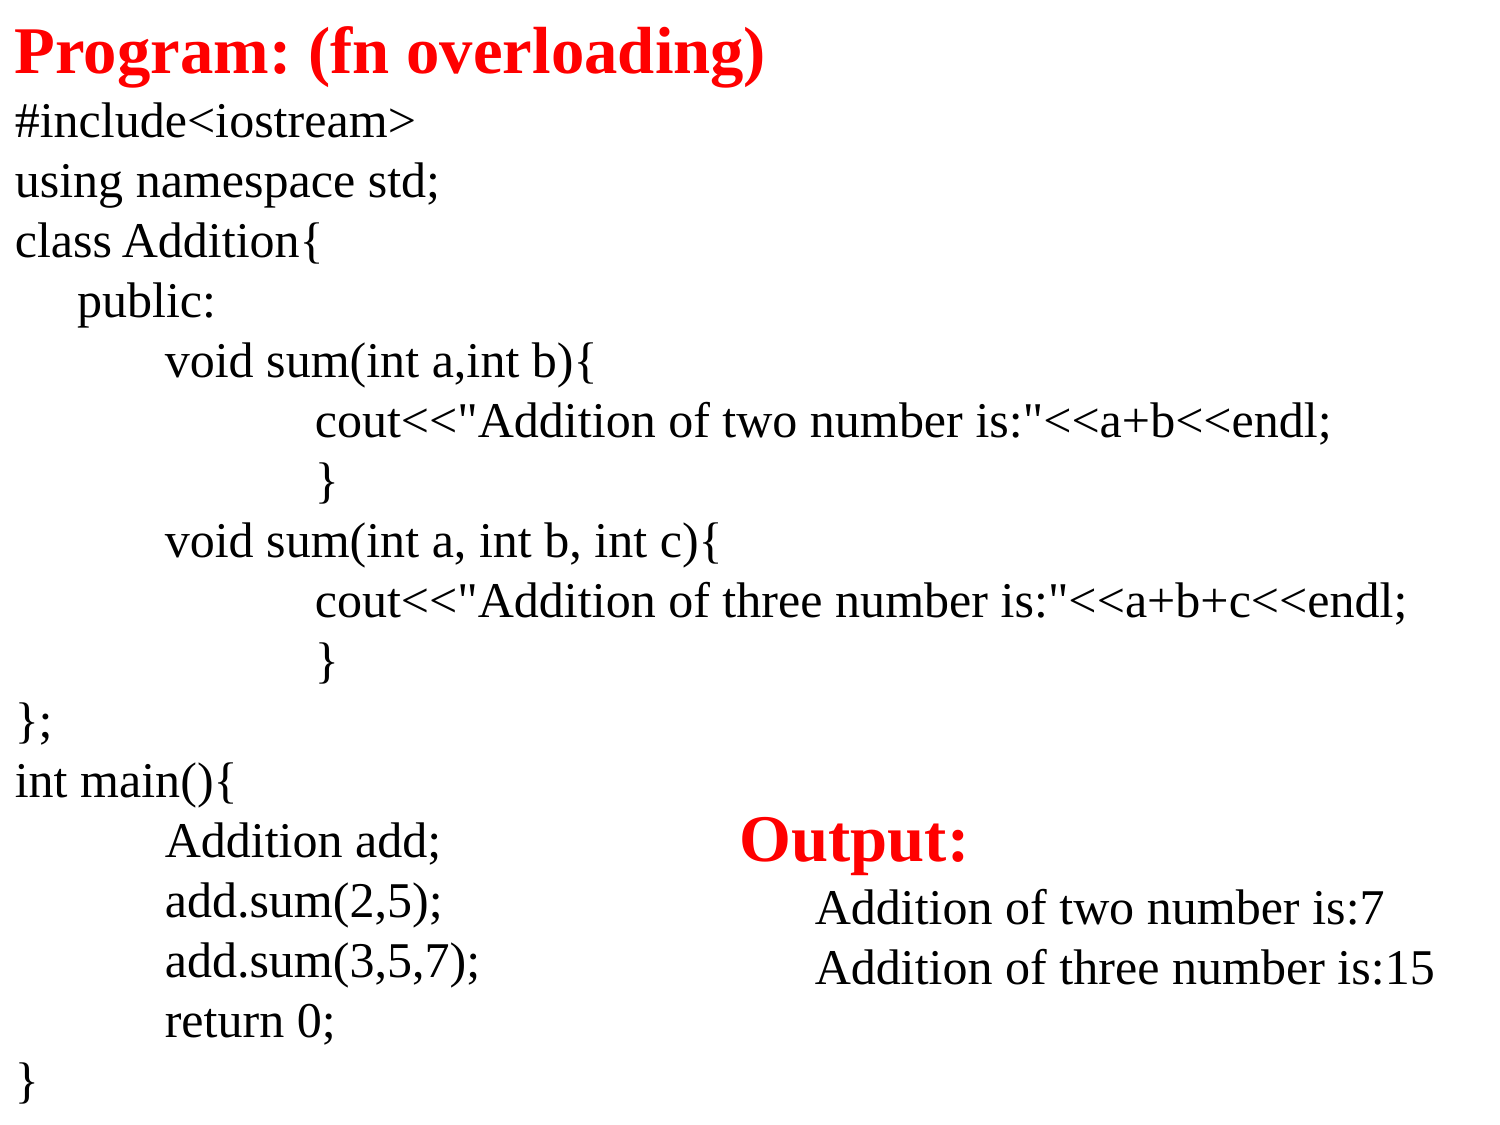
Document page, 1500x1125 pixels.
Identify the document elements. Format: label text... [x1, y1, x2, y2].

text_box Output: Addition of two number is:7 Addition of three number is:15 [725, 787, 1500, 1003]
text_box Program: (fn overloading) #include<iostream> using namespace std; class Addition{ public: void sum(int a,int b){ cout<<"Addition of two number is:"<<a+b<<endl; } void sum(int a, int b, int c){ cout<<"Addition of three number is:"<<a+b+c<<endl; } }; int main(){ Addition add; add.sum(2,5); add.sum(3,5,7); return 0; } [0, 0, 1500, 1125]
